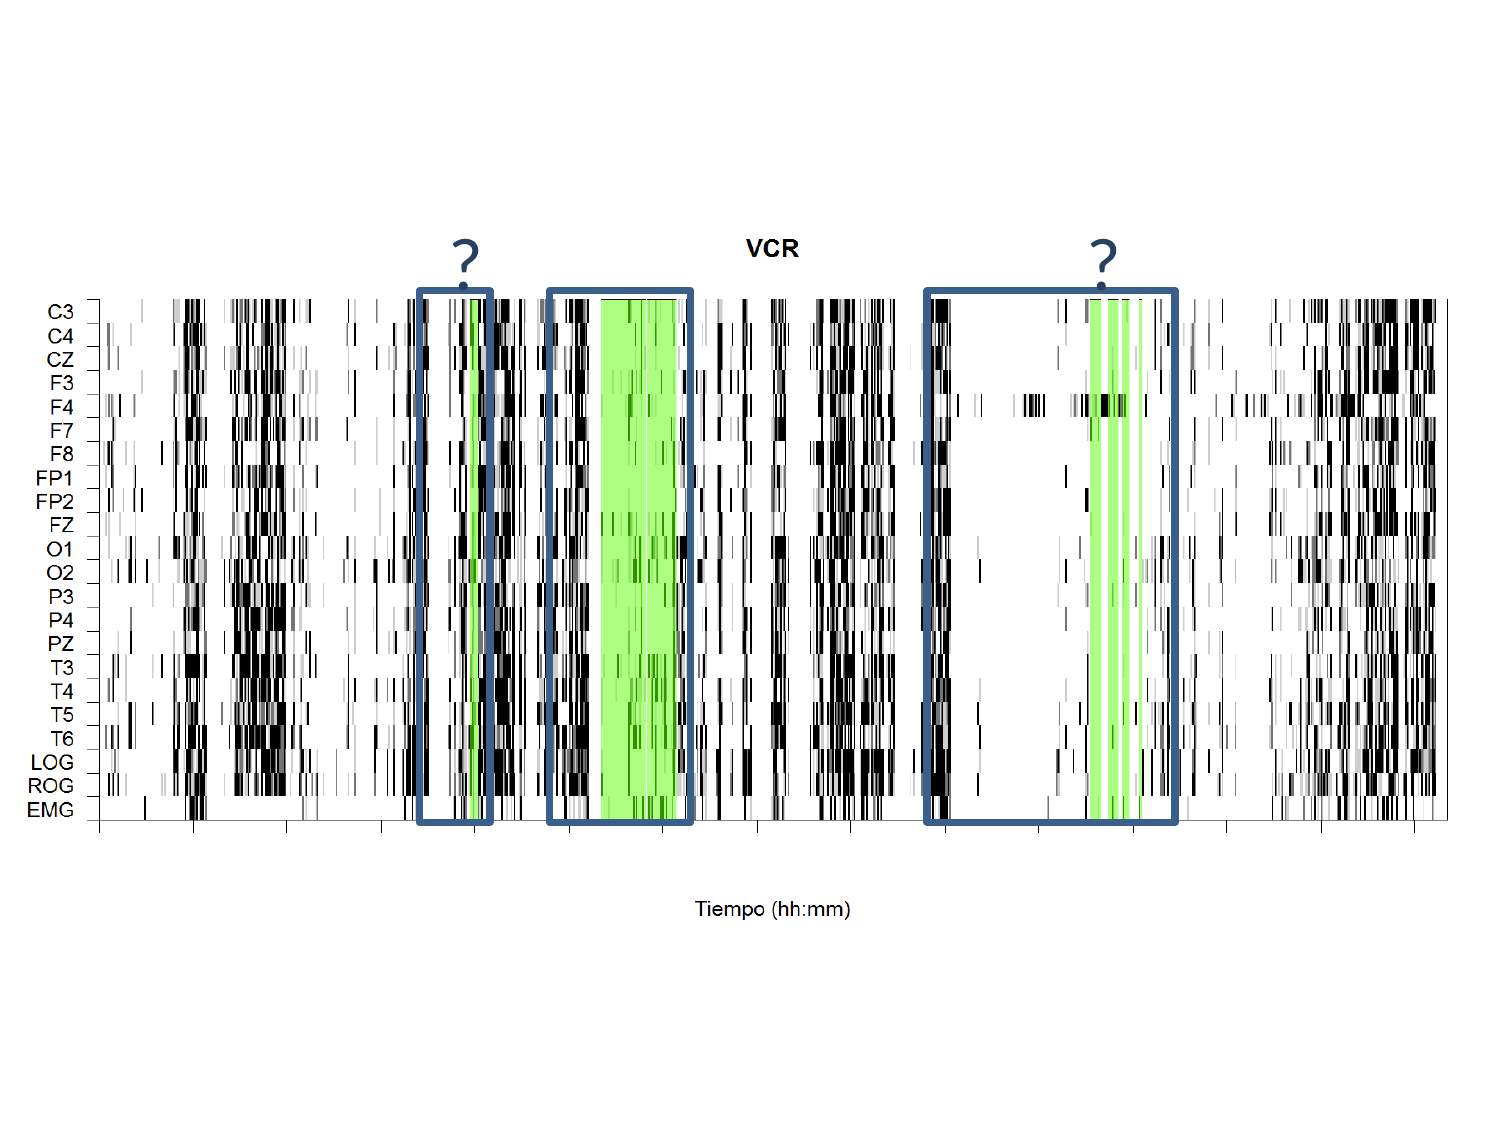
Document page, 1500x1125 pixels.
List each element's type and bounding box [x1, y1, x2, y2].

picture [0, 196, 1500, 948]
